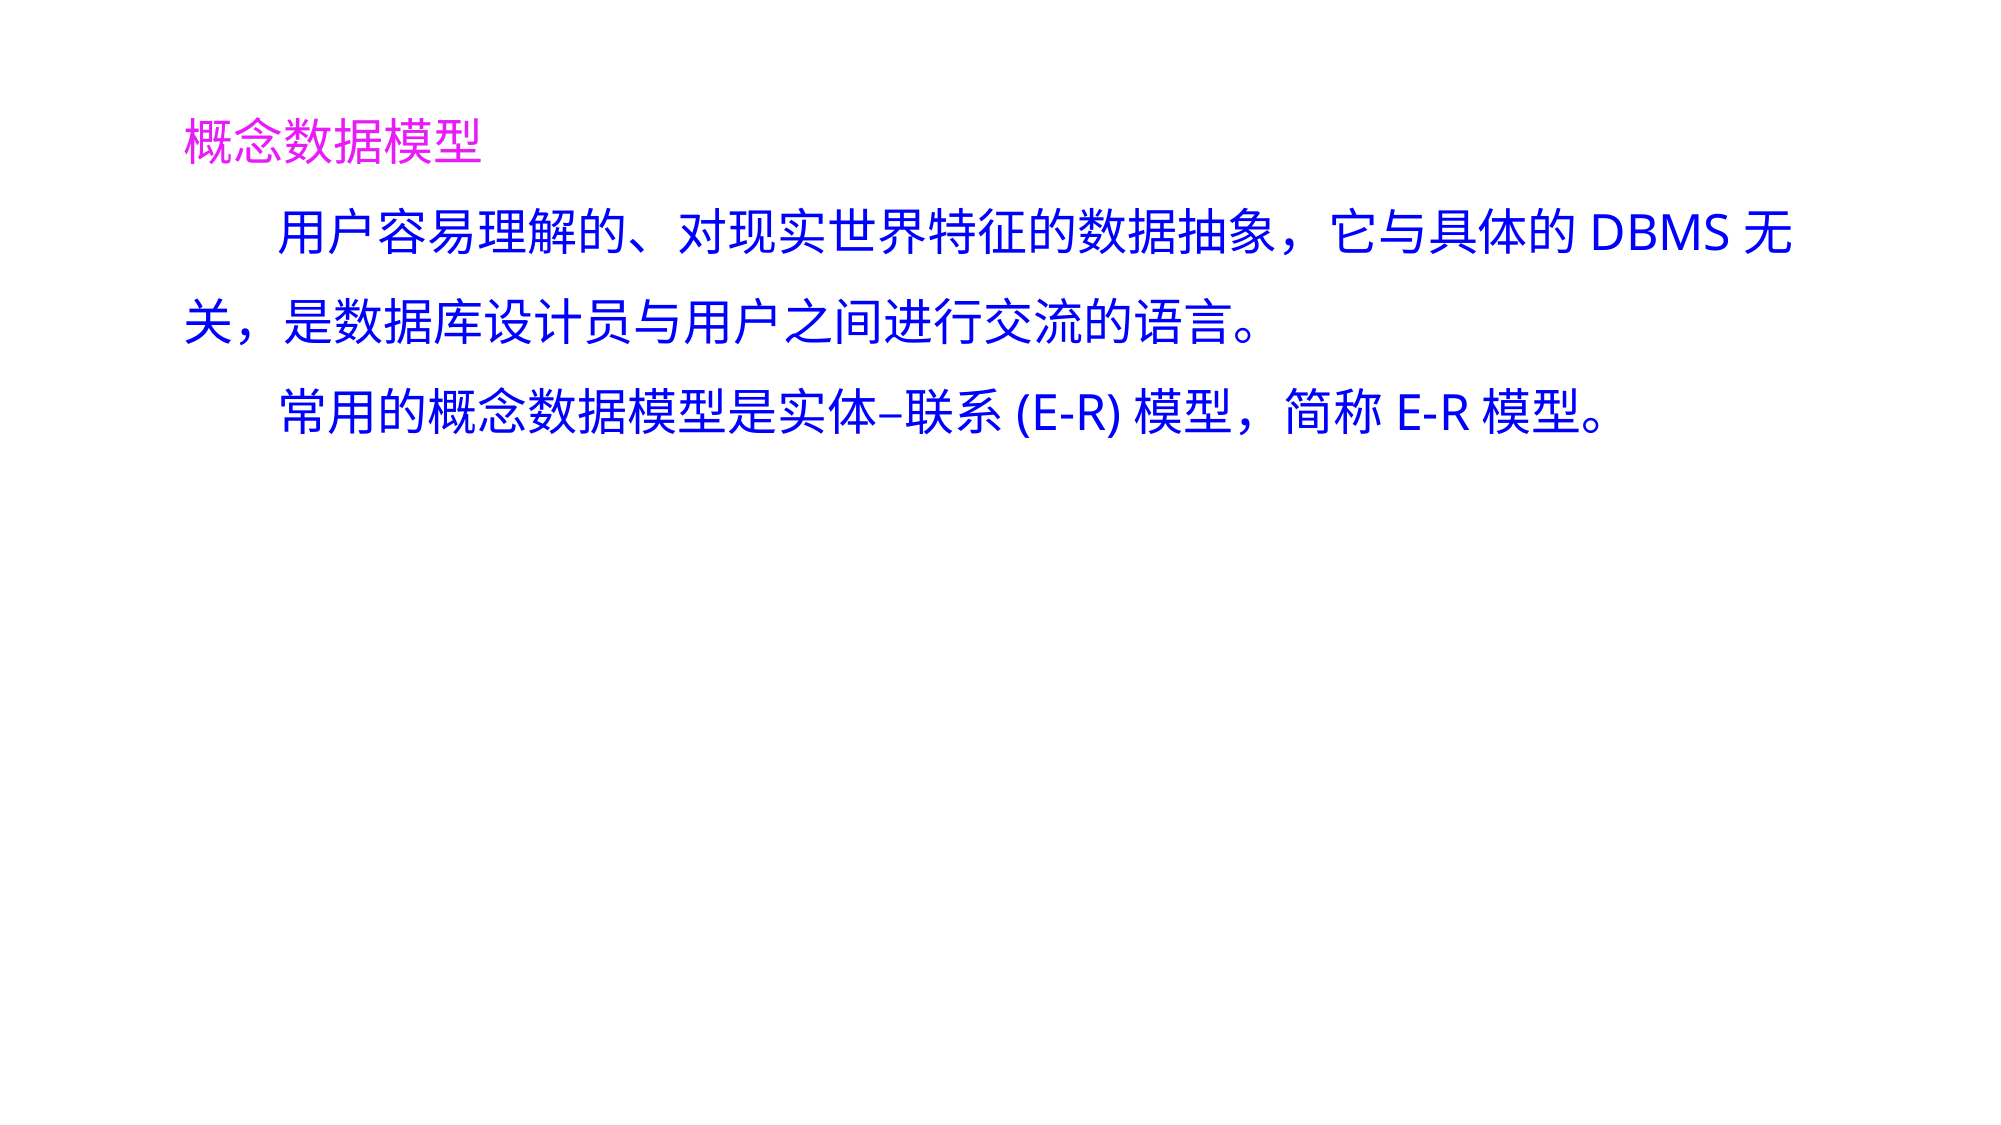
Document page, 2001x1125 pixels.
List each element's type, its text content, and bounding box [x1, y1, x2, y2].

text_box 概念数据模型 用户容易理解的、对现实世界特征的数据抽象，它与具体的DBMS无关，是数据库设计员与用户之间进行交流的语言。 常用的概念数据模型是实体–联系(E-R)模型，简称E-R模型。 [168, 72, 1836, 448]
